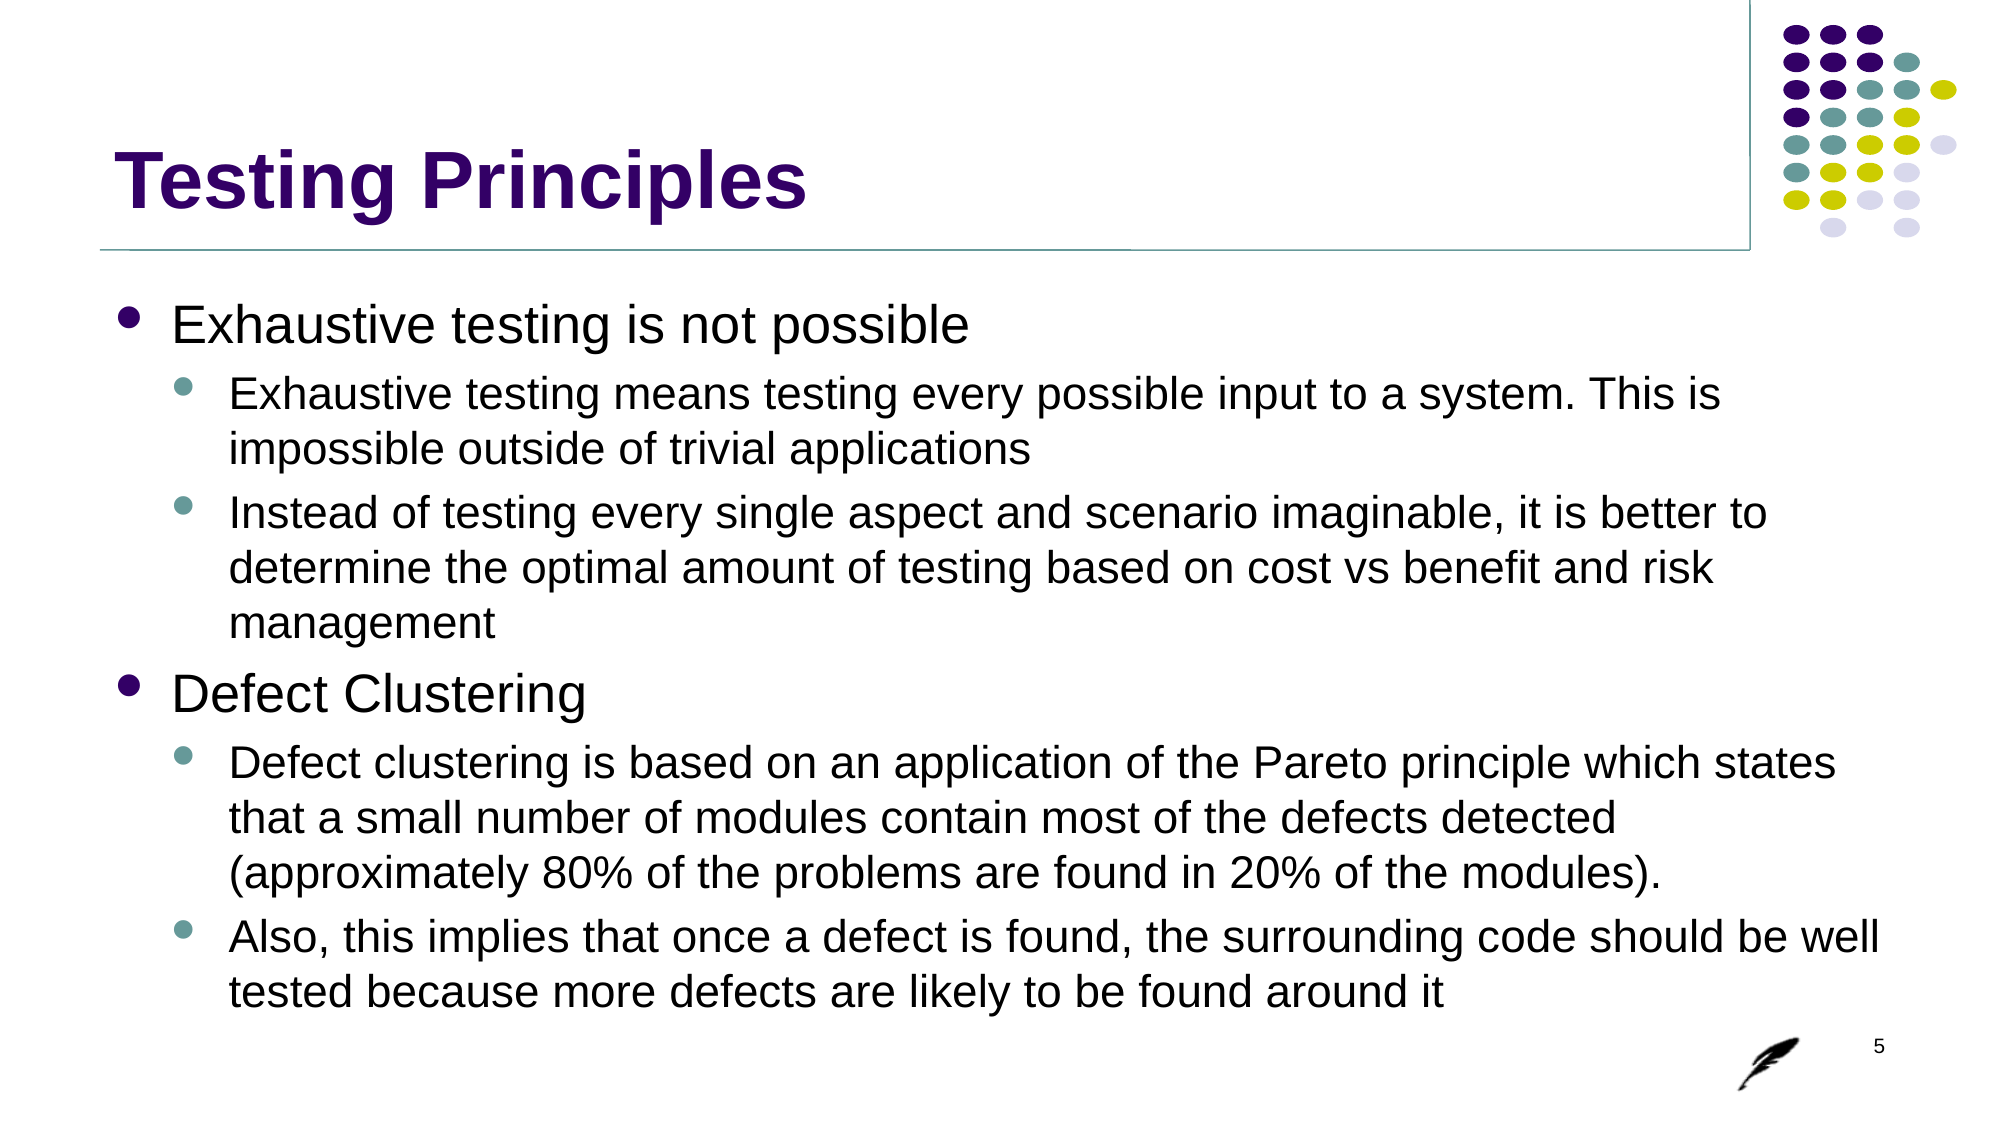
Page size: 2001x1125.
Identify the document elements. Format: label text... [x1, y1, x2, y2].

title Testing Principles [99, 20, 1750, 233]
slide_number 5 [1433, 1025, 1900, 1100]
list Exhaustive testing is not possible Exhaustive testing means testing every possible input to a system. This is impossible outside of trivial applications Instead of testing every single aspect and scenario imaginable, it is better to determine the optimal amount of testing based on cost vs benefit and risk management Defect Clustering Defect clustering is based on an application of the Pareto principle which states that a small number of modules contain most of the defects detected (approximately 80% of the problems are found in 20% of the modules). Also, this implies that once a defect is found, the surrounding code should be well tested because more defects are likely to be found around it [99, 282, 1900, 1006]
